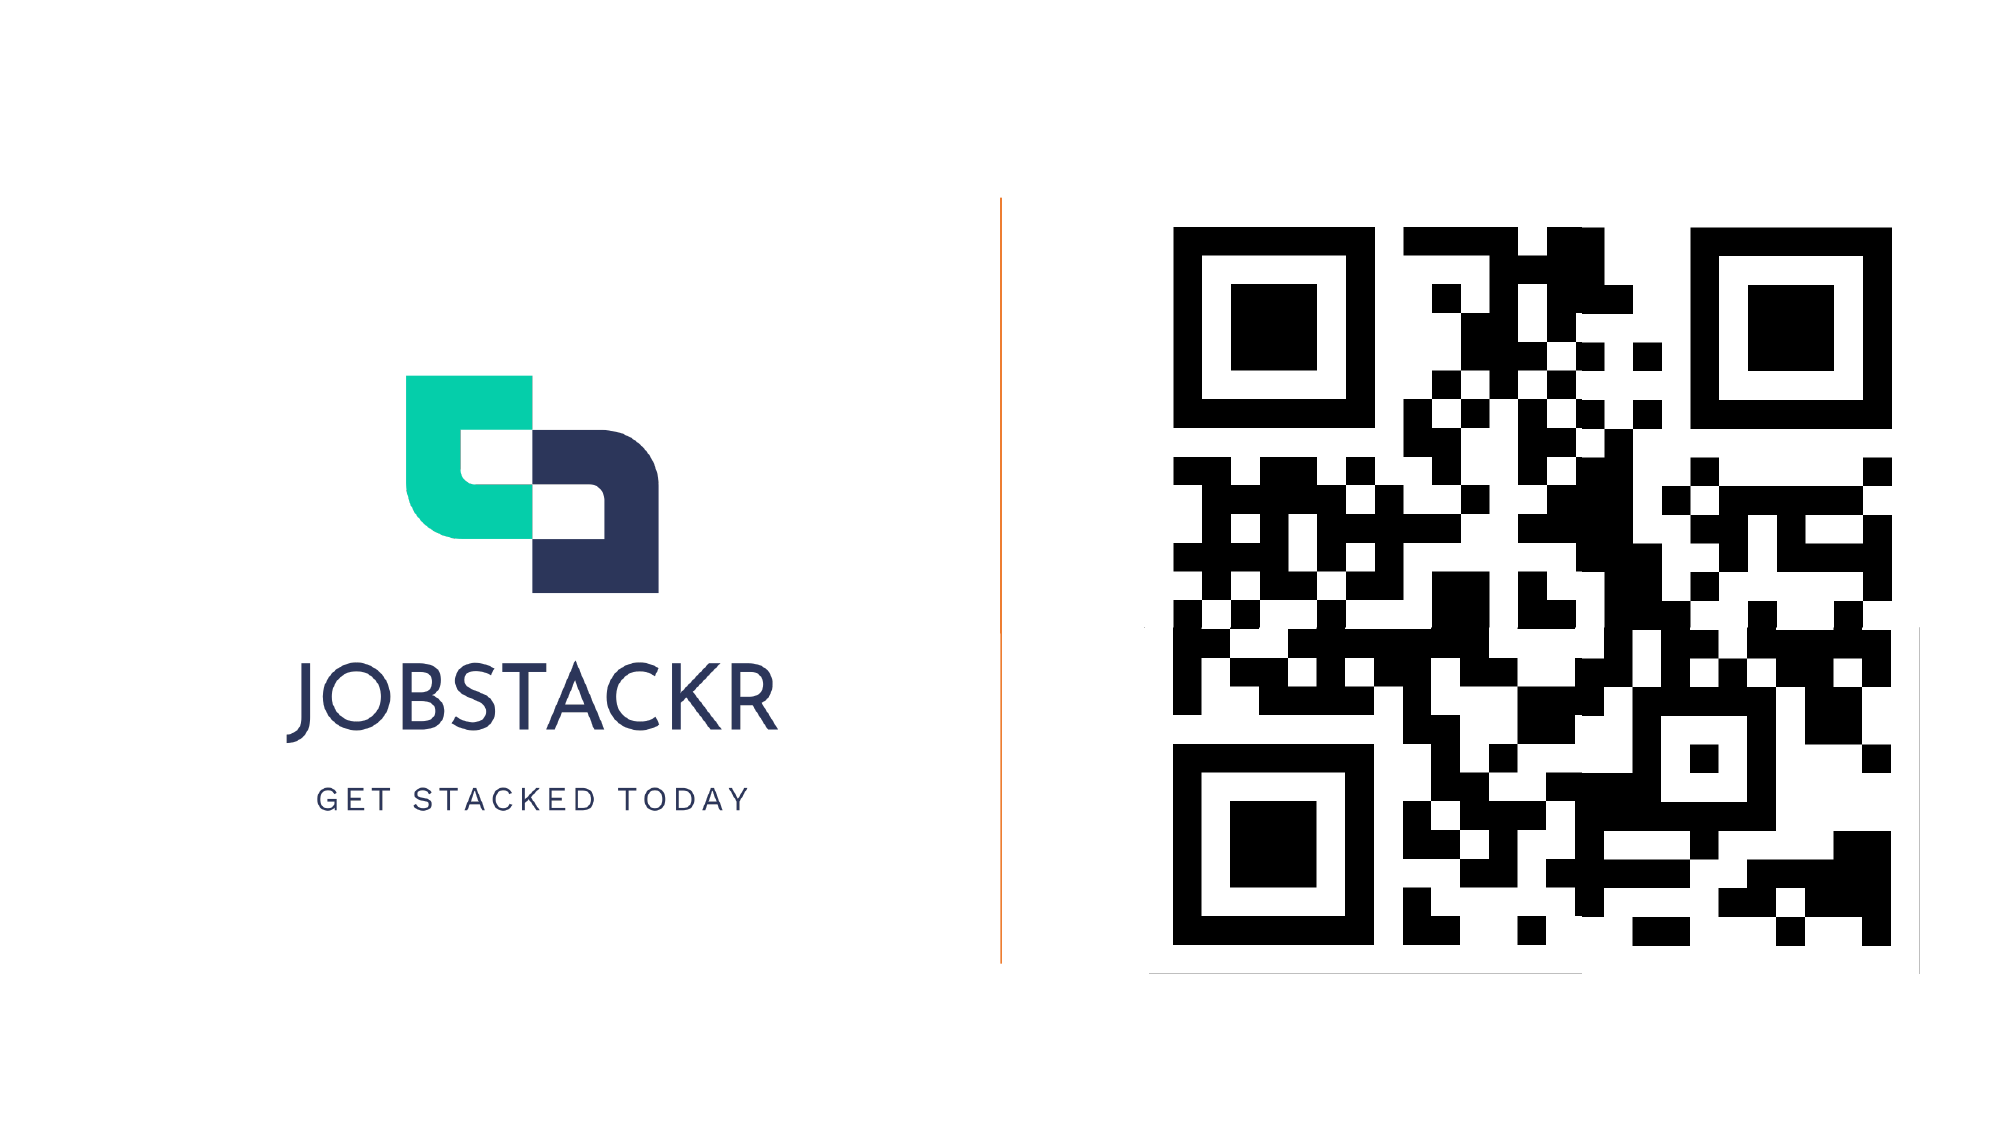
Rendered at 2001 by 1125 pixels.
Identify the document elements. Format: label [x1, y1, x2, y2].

picture [1143, 197, 1920, 974]
picture [117, 206, 946, 980]
